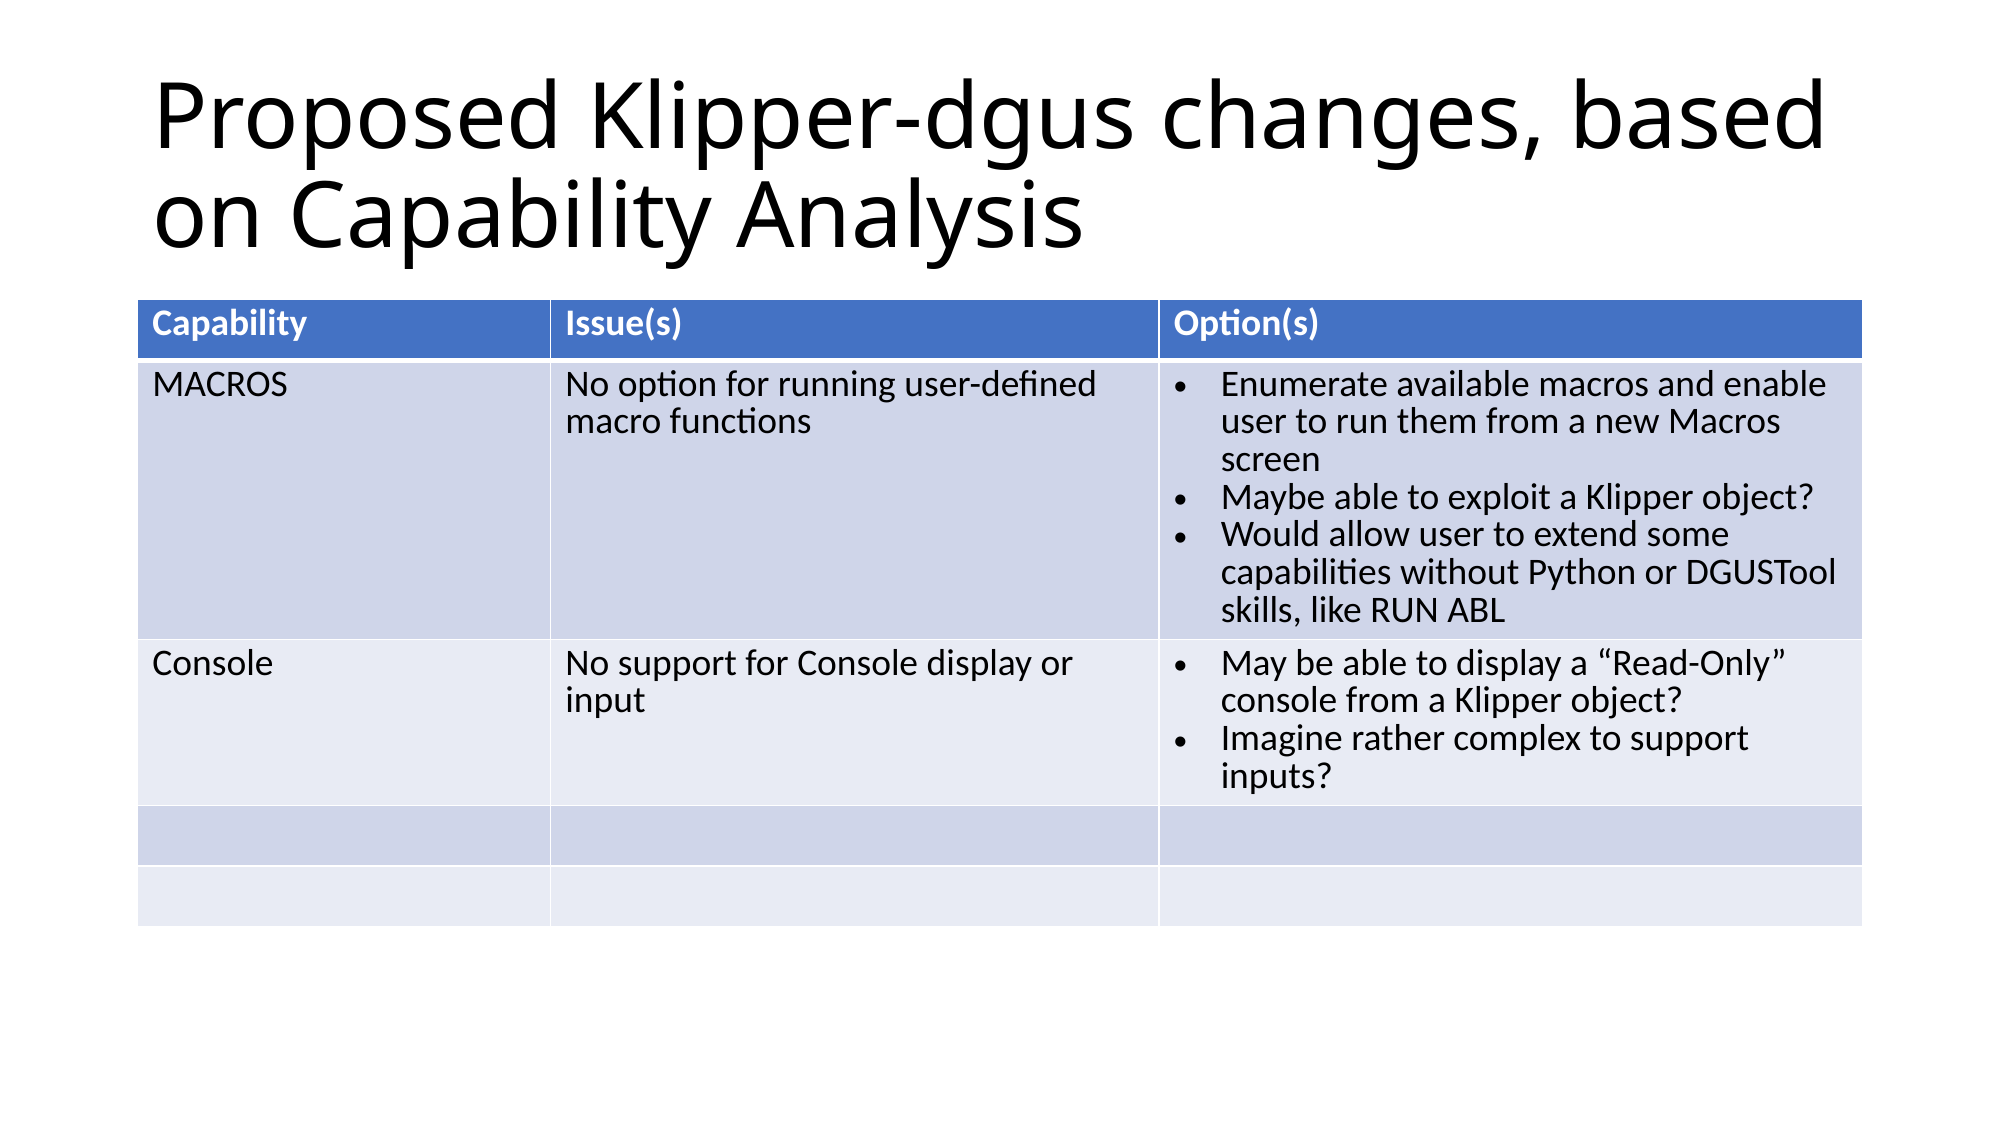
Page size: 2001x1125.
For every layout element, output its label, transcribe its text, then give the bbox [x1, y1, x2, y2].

table_cell [551, 806, 1158, 865]
table_cell [138, 806, 550, 865]
title Proposed Klipper-dgus changes, based on Capability Analysis [137, 59, 1863, 278]
table_header Issue(s) [551, 300, 1158, 358]
table_cell [551, 867, 1158, 926]
table_cell MACROS [138, 363, 550, 639]
table_cell No option for running user-defined macro functions [551, 363, 1158, 639]
table_cell Enumerate available macros and enable user to run them from a new Macros screen Maybe able to exploit a Klipper object? Would allow user to extend some capabilities without Python or DGUSTool skills, like RUN ABL [1160, 363, 1862, 639]
table_cell No support for Console display or input [551, 640, 1158, 805]
table_cell Console [138, 640, 550, 805]
table_cell May be able to display a “Read-Only” console from a Klipper object? Imagine rather complex to support inputs? [1160, 640, 1862, 805]
table_cell [138, 867, 550, 926]
table_cell [1160, 806, 1862, 865]
table_header Capability [138, 300, 550, 358]
table_cell [1160, 867, 1862, 926]
table_header Option(s) [1160, 300, 1862, 358]
